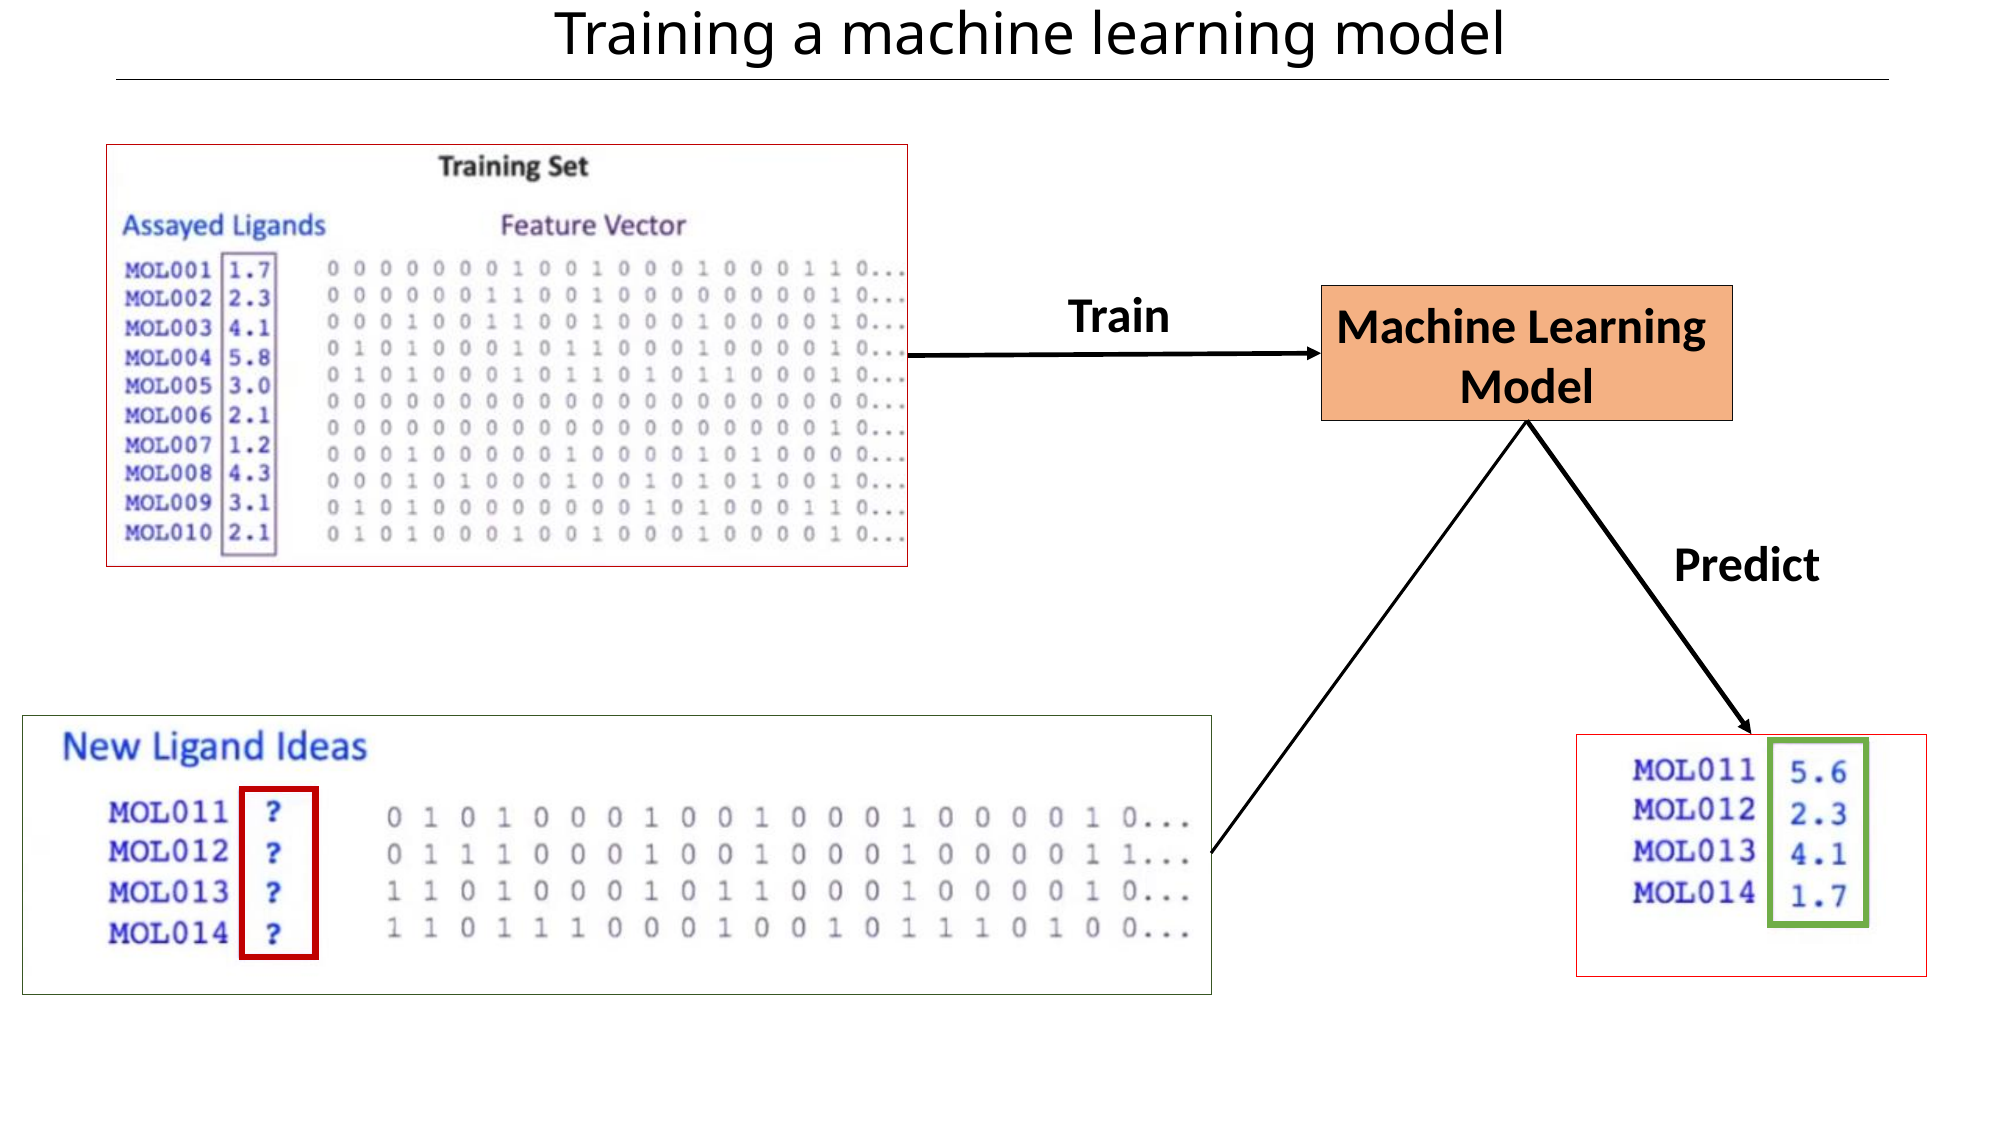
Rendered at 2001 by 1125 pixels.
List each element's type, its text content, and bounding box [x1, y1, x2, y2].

picture [106, 144, 908, 567]
text_box Machine Learning Model [1321, 285, 1733, 421]
title Training a machine learning model [386, 0, 1690, 79]
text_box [1526, 421, 1752, 734]
picture [22, 715, 1212, 995]
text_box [1211, 421, 1527, 854]
picture [1576, 734, 1927, 977]
text_box Predict [1752, 523, 1847, 599]
text_box Train [1052, 275, 1198, 351]
